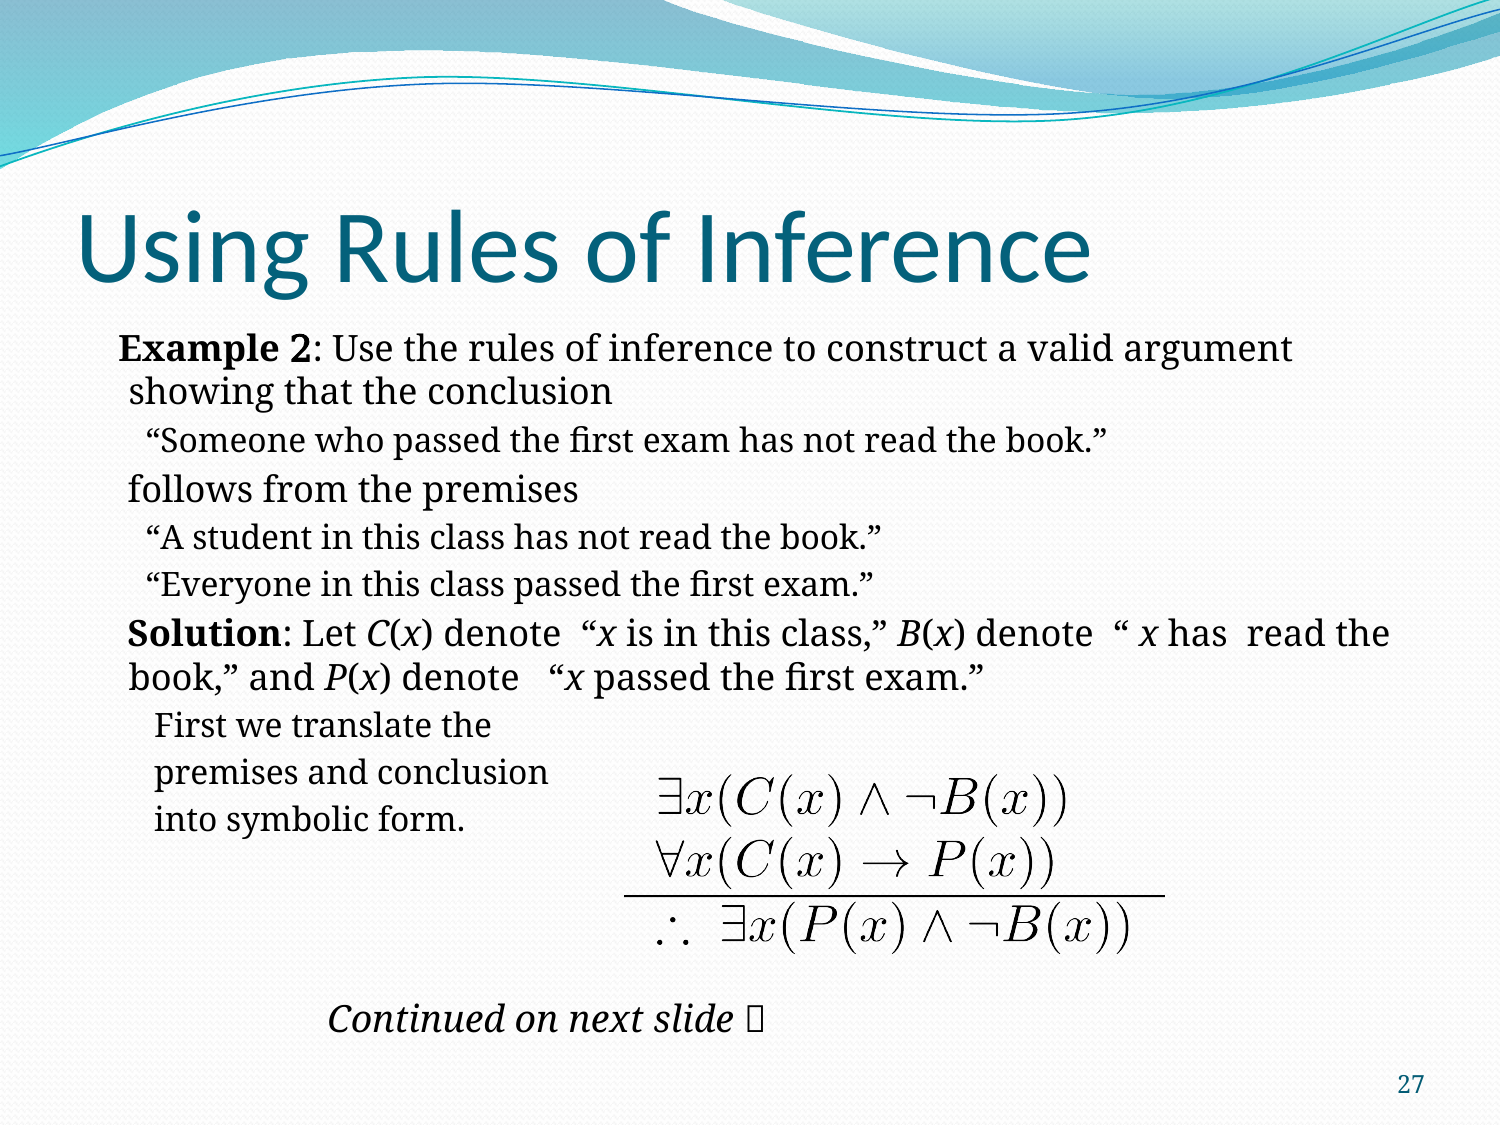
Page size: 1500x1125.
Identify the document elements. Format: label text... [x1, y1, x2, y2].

picture [624, 774, 1166, 955]
text_box Continued on next slide  [312, 987, 850, 1048]
list Example 2: Use the rules of inference to construct a valid argument showing that the conclusion “Someone who passed the first exam has not read the book.” follows from the premises “A student in this class has not read the book.” “Everyone in this class passed the first exam.” Solution: Let C(x) denote “x is in this class,” B(x) denote “ x has read the book,” and P(x) denote “x passed the first exam.” First we translate the premises and conclusion into symbolic form. [75, 317, 1425, 1038]
text_box [617, 776, 1170, 966]
title Using Rules of Inference [75, 115, 1425, 303]
slide_number 27 [1299, 1042, 1425, 1103]
